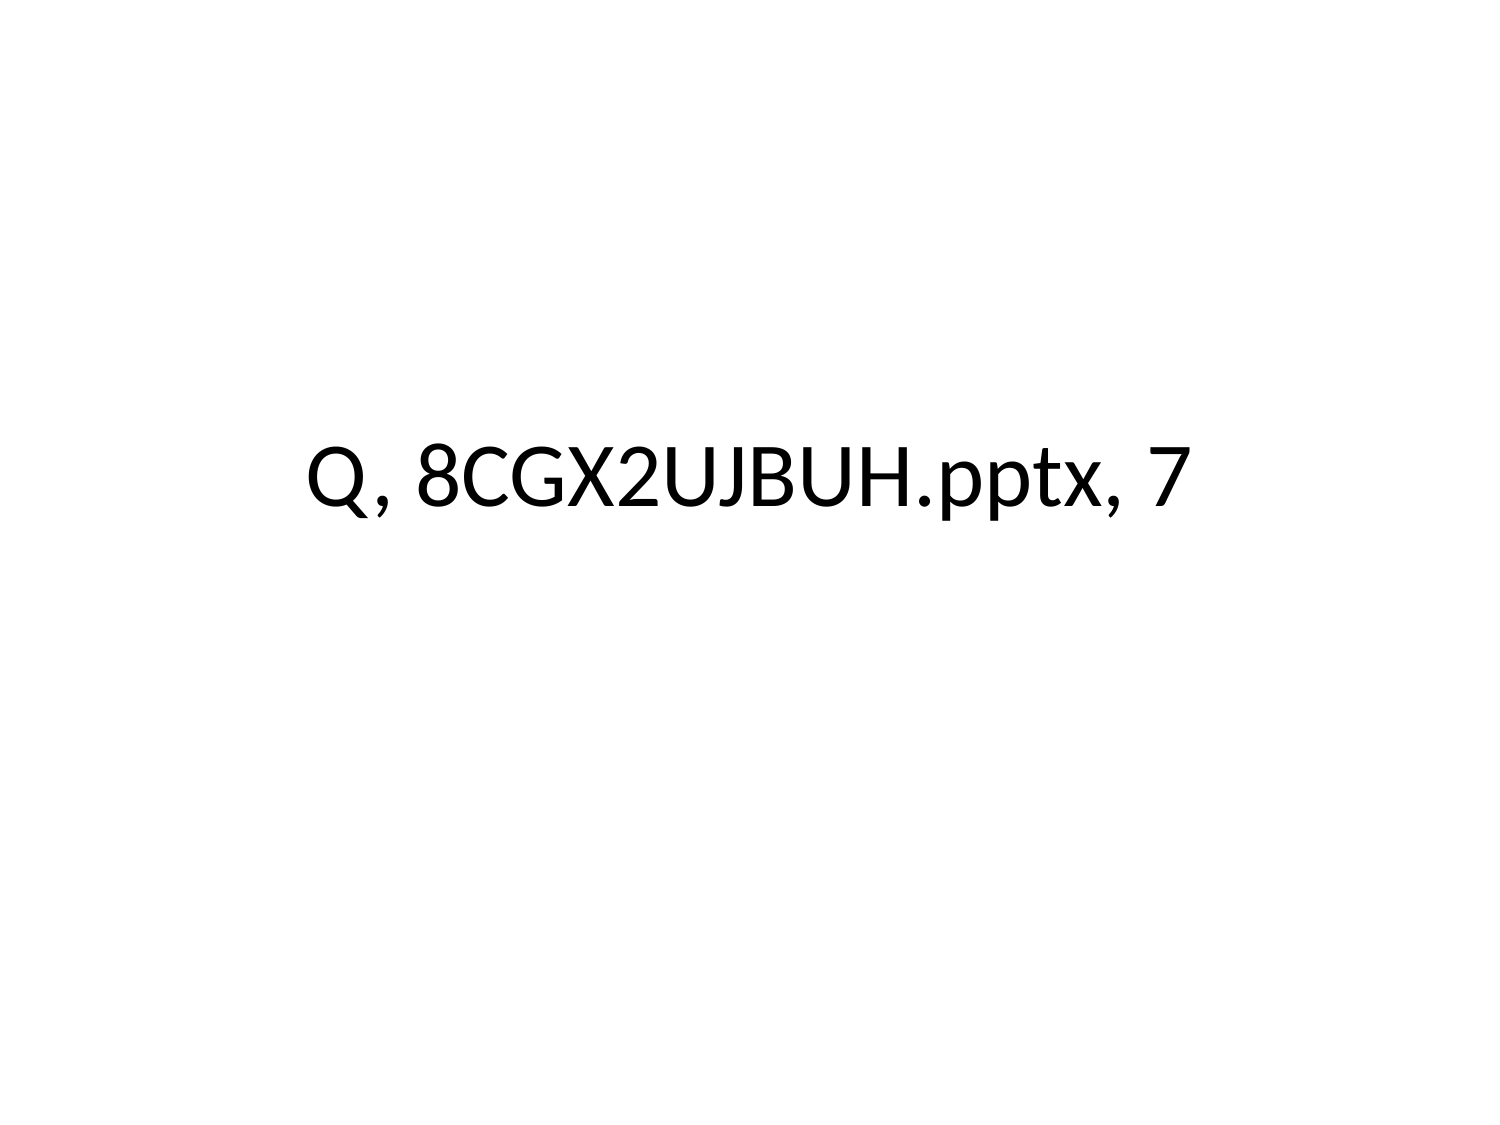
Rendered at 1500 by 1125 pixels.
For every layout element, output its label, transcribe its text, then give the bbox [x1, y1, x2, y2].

title Q, 8CGX2UJBUH.pptx, 7 [112, 349, 1388, 591]
